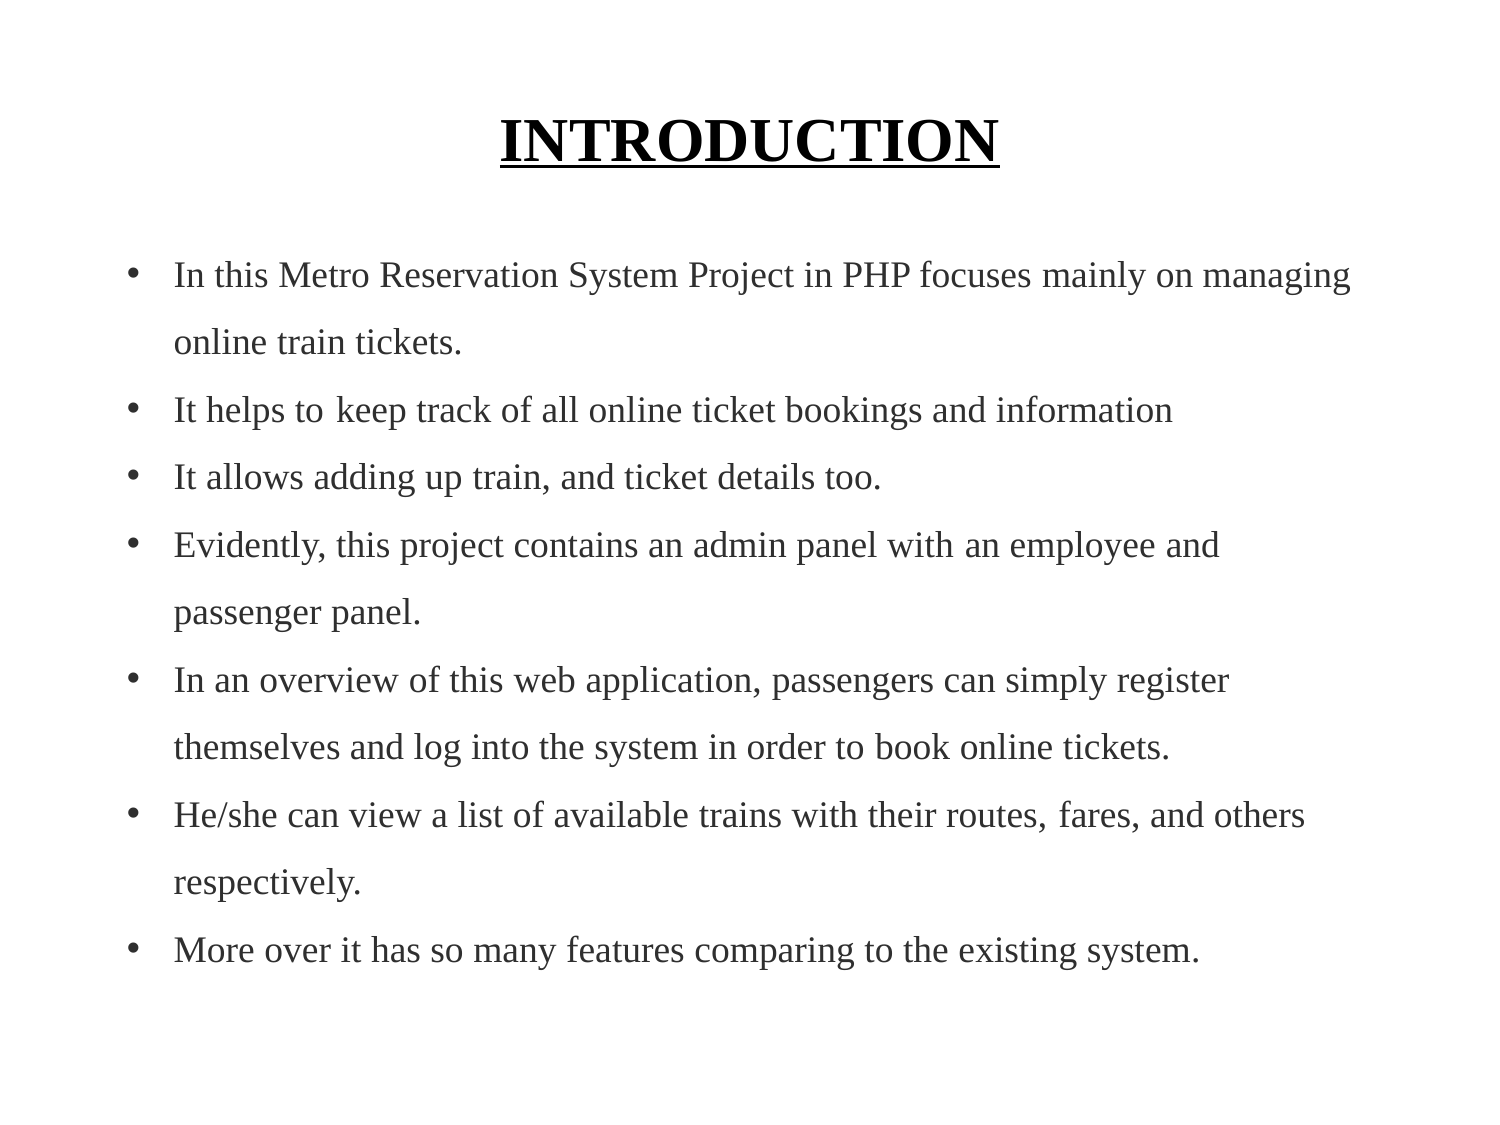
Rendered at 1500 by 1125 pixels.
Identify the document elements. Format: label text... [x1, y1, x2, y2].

text_box In this Metro Reservation System Project in PHP focuses mainly on managing online train tickets. It helps to keep track of all online ticket bookings and information It allows adding up train, and ticket details too. Evidently, this project contains an admin panel with an employee and passenger panel. In an overview of this web application, passengers can simply register themselves and log into the system in order to book online tickets. He/she can view a list of available trains with their routes, fares, and others respectively. More over it has so many features comparing to the existing system. [112, 219, 1388, 978]
text_box INTRODUCTION [74, 91, 1425, 279]
